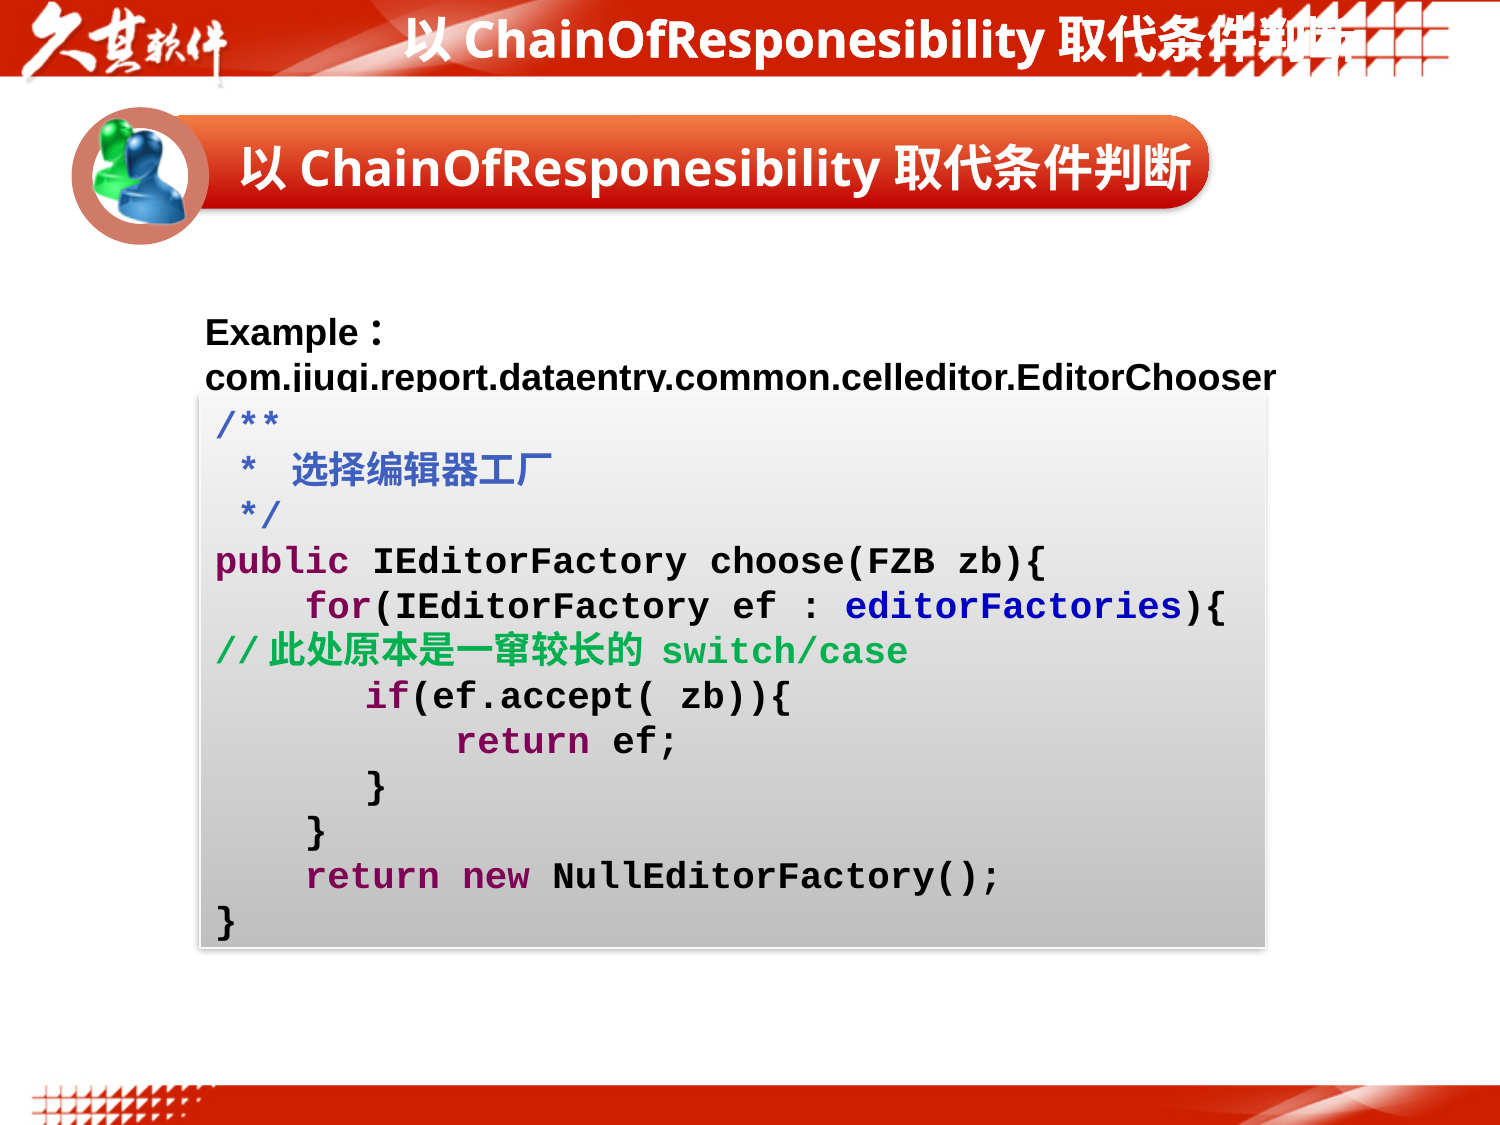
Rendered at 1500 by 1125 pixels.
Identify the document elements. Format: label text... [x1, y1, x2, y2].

picture [0, 0, 1500, 1125]
text_box 以ChainOfResponesibility取代条件判断 [222, 129, 1336, 205]
text_box Example： com.jiuqi.report.dataentry.common.celleditor.EditorChooser [190, 301, 1500, 406]
text_box [179, 115, 1197, 209]
text_box 以ChainOfResponesibility取代条件判断 [386, 0, 1500, 75]
text_box /** * 选择编辑器工厂 */ public IEditorFactory choose(FZB zb){ for(IEditorFactory ef : editorFactories){ //此处原本是一窜较长的 switch/case if(ef.accept( zb)){ return ef; } } return new NullEditorFactory(); } [199, 392, 1266, 949]
